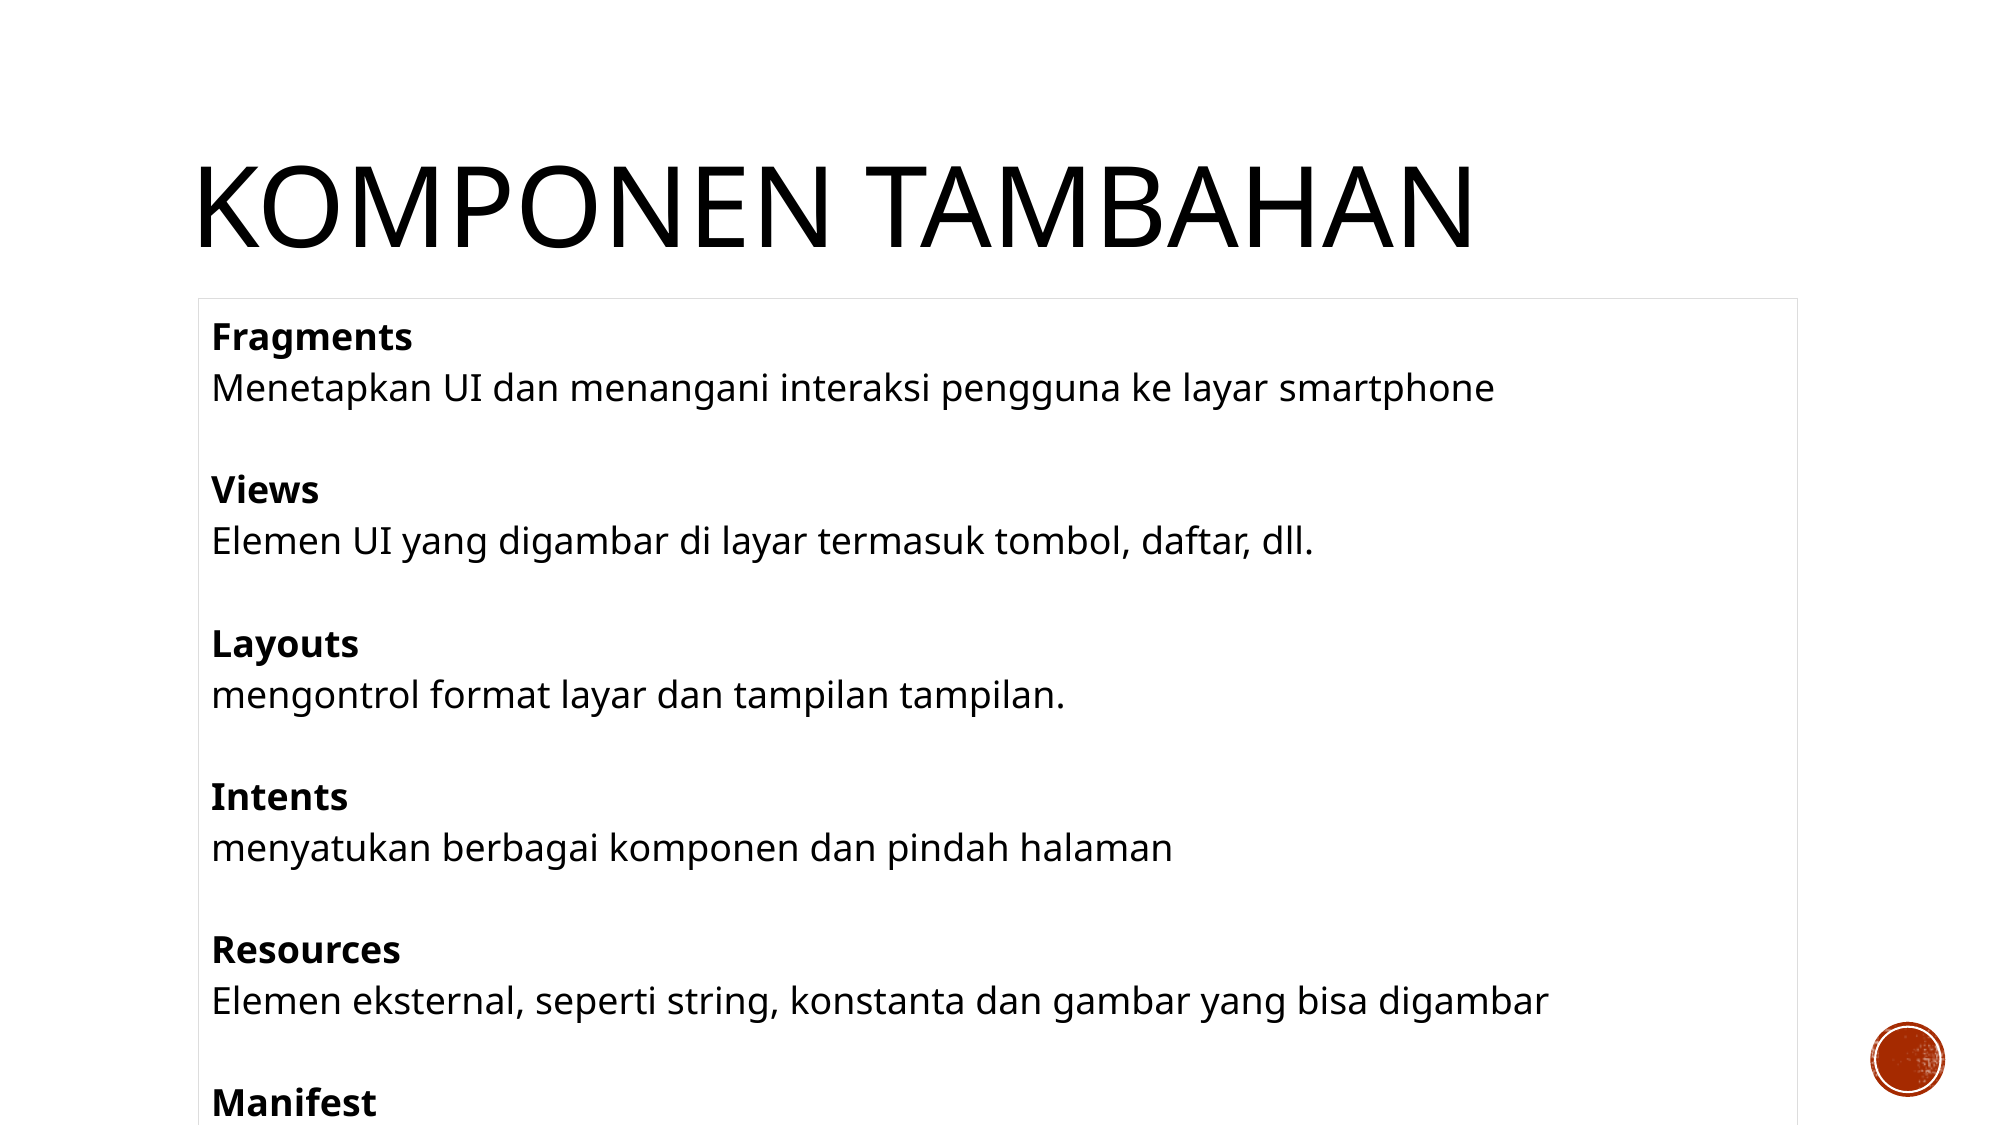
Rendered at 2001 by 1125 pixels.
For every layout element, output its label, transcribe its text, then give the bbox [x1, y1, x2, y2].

title Komponen Tambahan [175, 79, 1826, 344]
table_header Fragments Menetapkan UI dan menangani interaksi pengguna ke layar smartphone Views Elemen UI yang digambar di layar termasuk tombol, daftar, dll. Layouts mengontrol format layar dan tampilan tampilan. Intents menyatukan berbagai komponen dan pindah halaman Resources Elemen eksternal, seperti string, konstanta dan gambar yang bisa digambar Manifest File konfigurasi untuk aplikasi. [199, 299, 1797, 1125]
